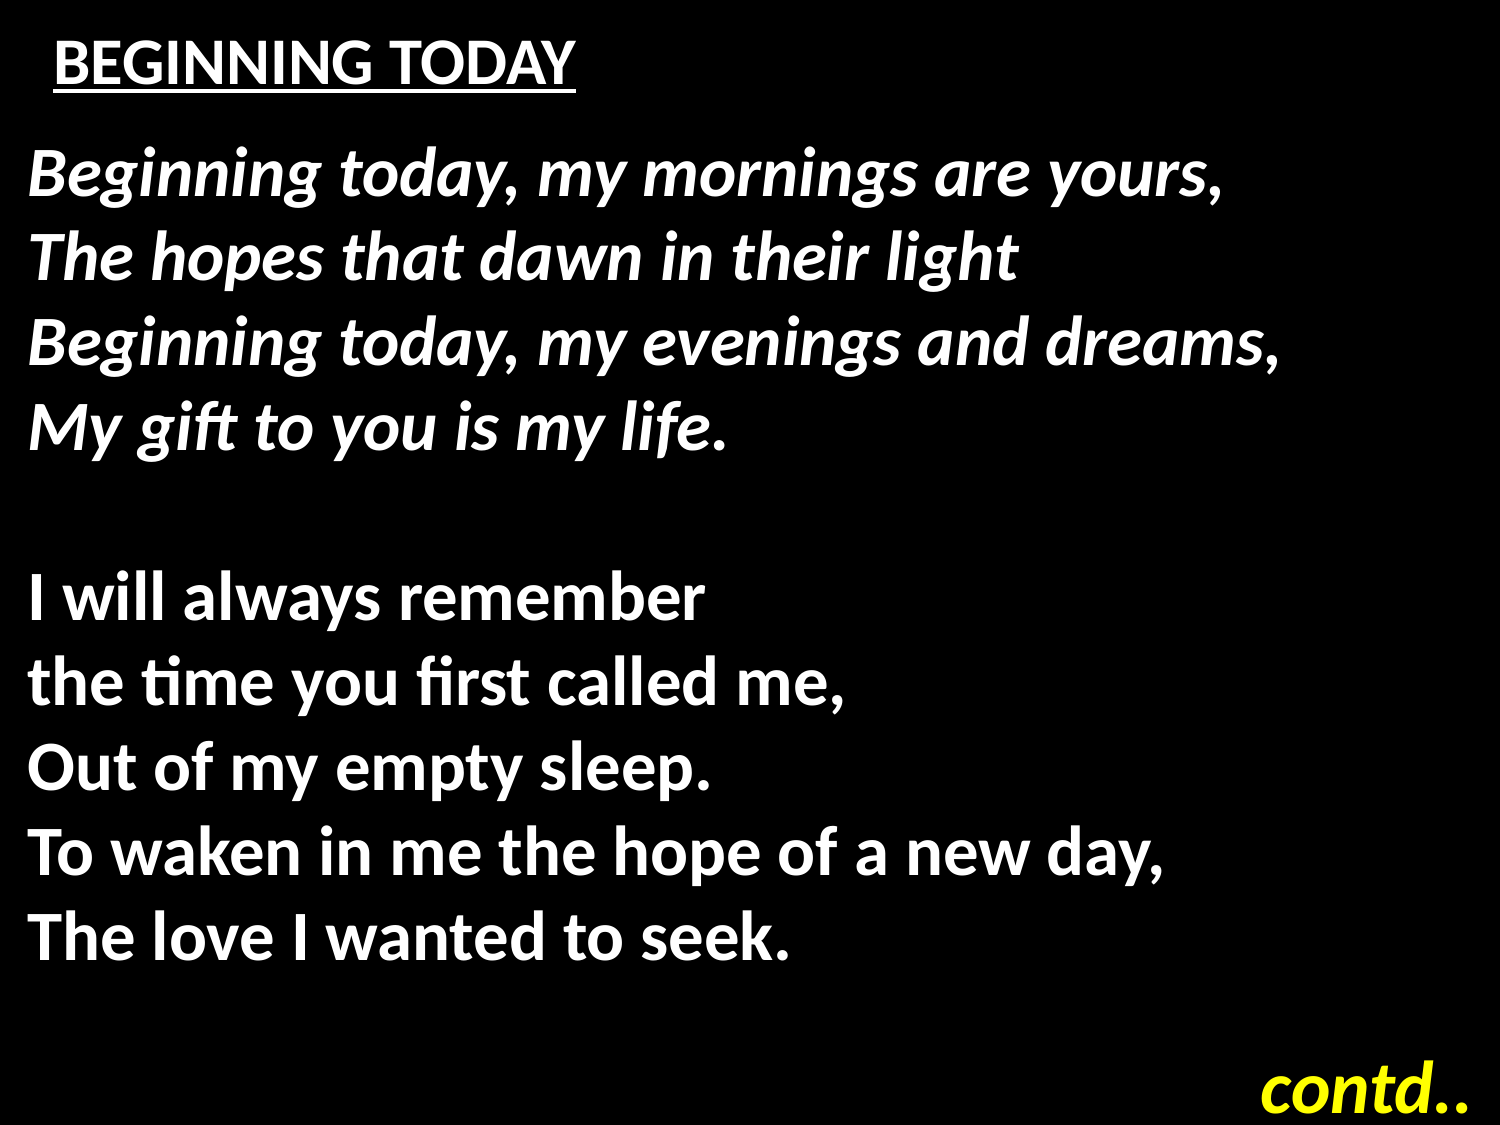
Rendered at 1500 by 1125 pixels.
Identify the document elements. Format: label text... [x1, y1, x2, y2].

text_box contd.. [1245, 1042, 1500, 1125]
title BEGINNING TODAY [10, 0, 1490, 117]
list Beginning today, my mornings are yours, The hopes that dawn in their light Beginning today, my evenings and dreams, My gift to you is my life. I will always remember the time you first called me, Out of my empty sleep. To waken in me the hope of a new day, The love I wanted to seek. [8, 125, 1489, 1116]
